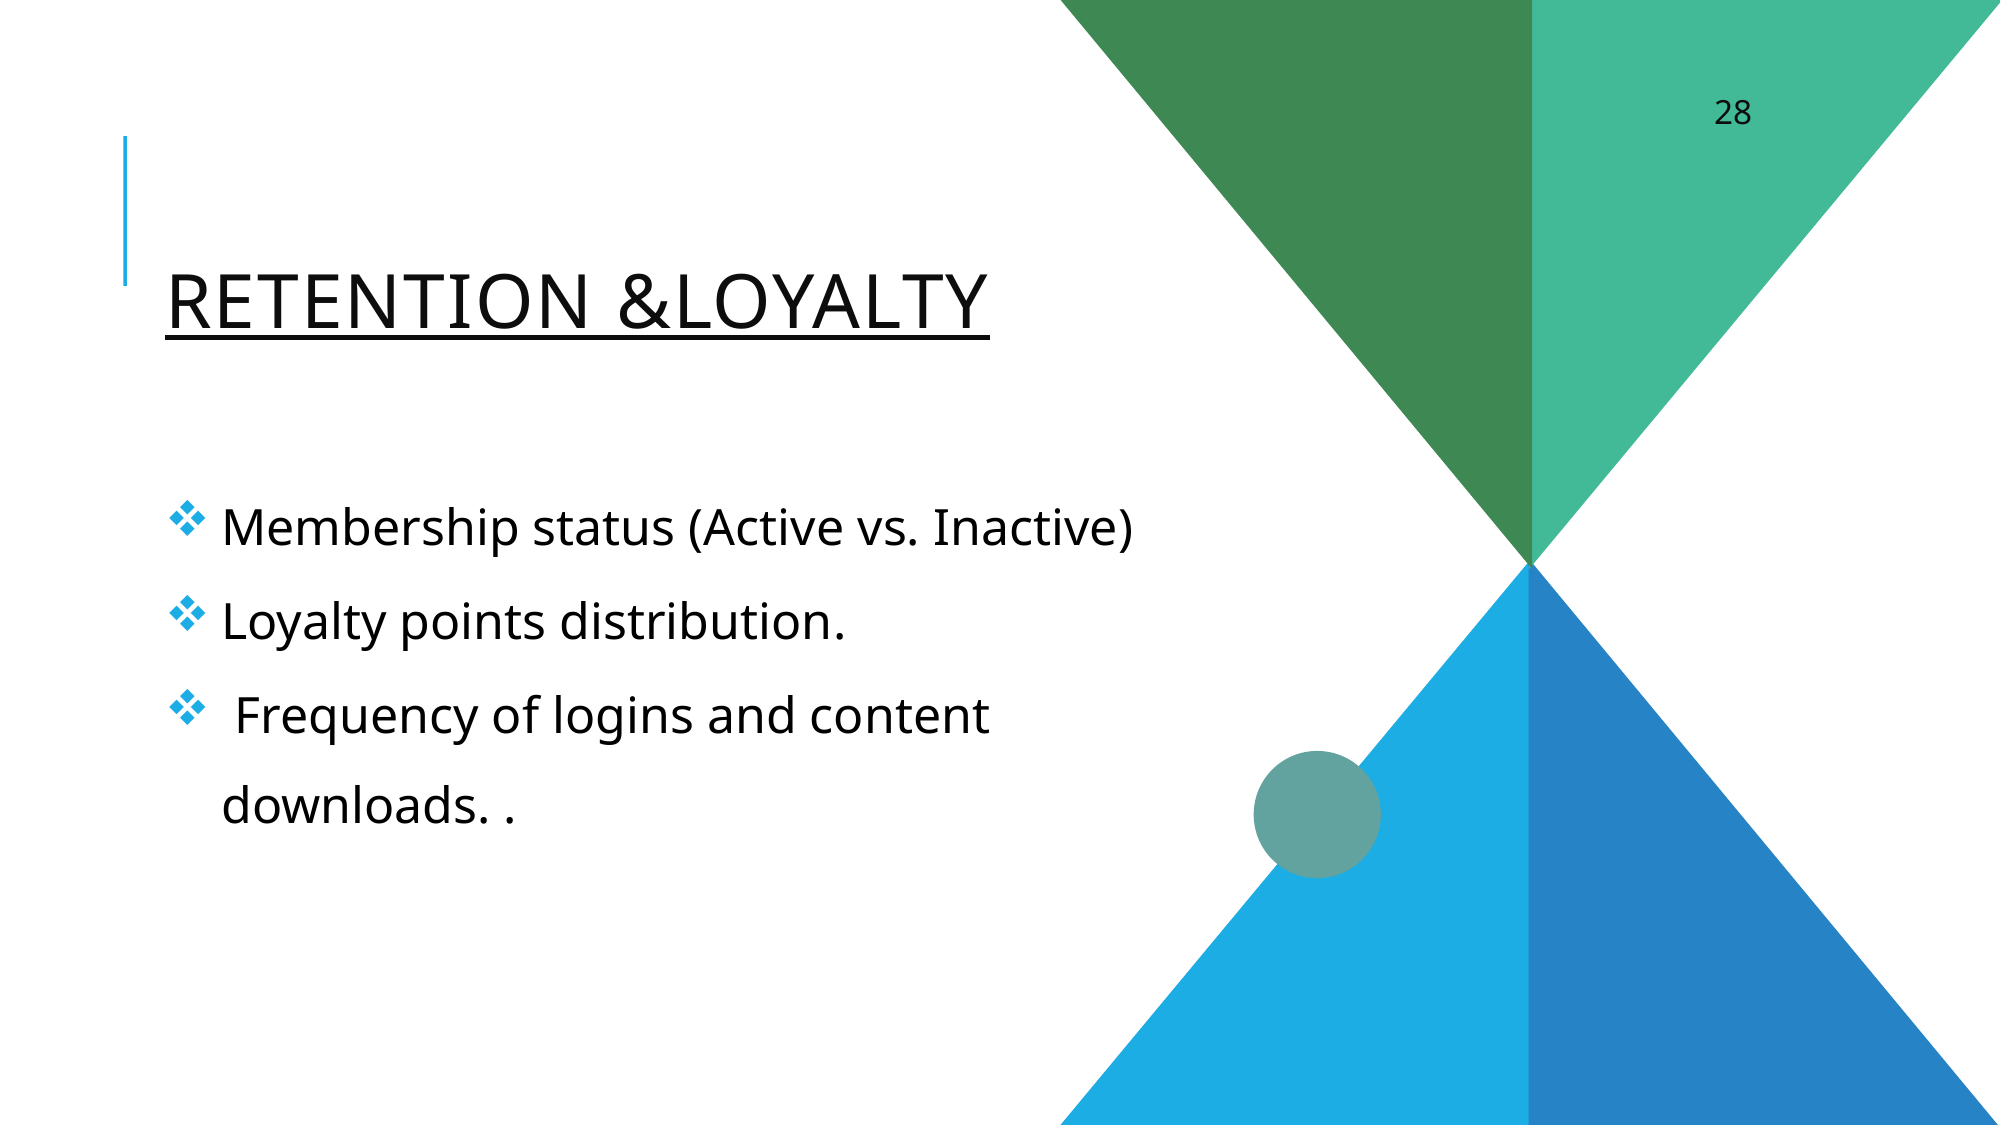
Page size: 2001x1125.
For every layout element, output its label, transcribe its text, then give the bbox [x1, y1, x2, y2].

slide_number 28 [1699, 75, 1875, 153]
title Retention &loyalty [150, 173, 1230, 425]
list Membership status (Active vs. Inactive) Loyalty points distribution. Frequency of logins and content downloads. . [150, 464, 1230, 992]
